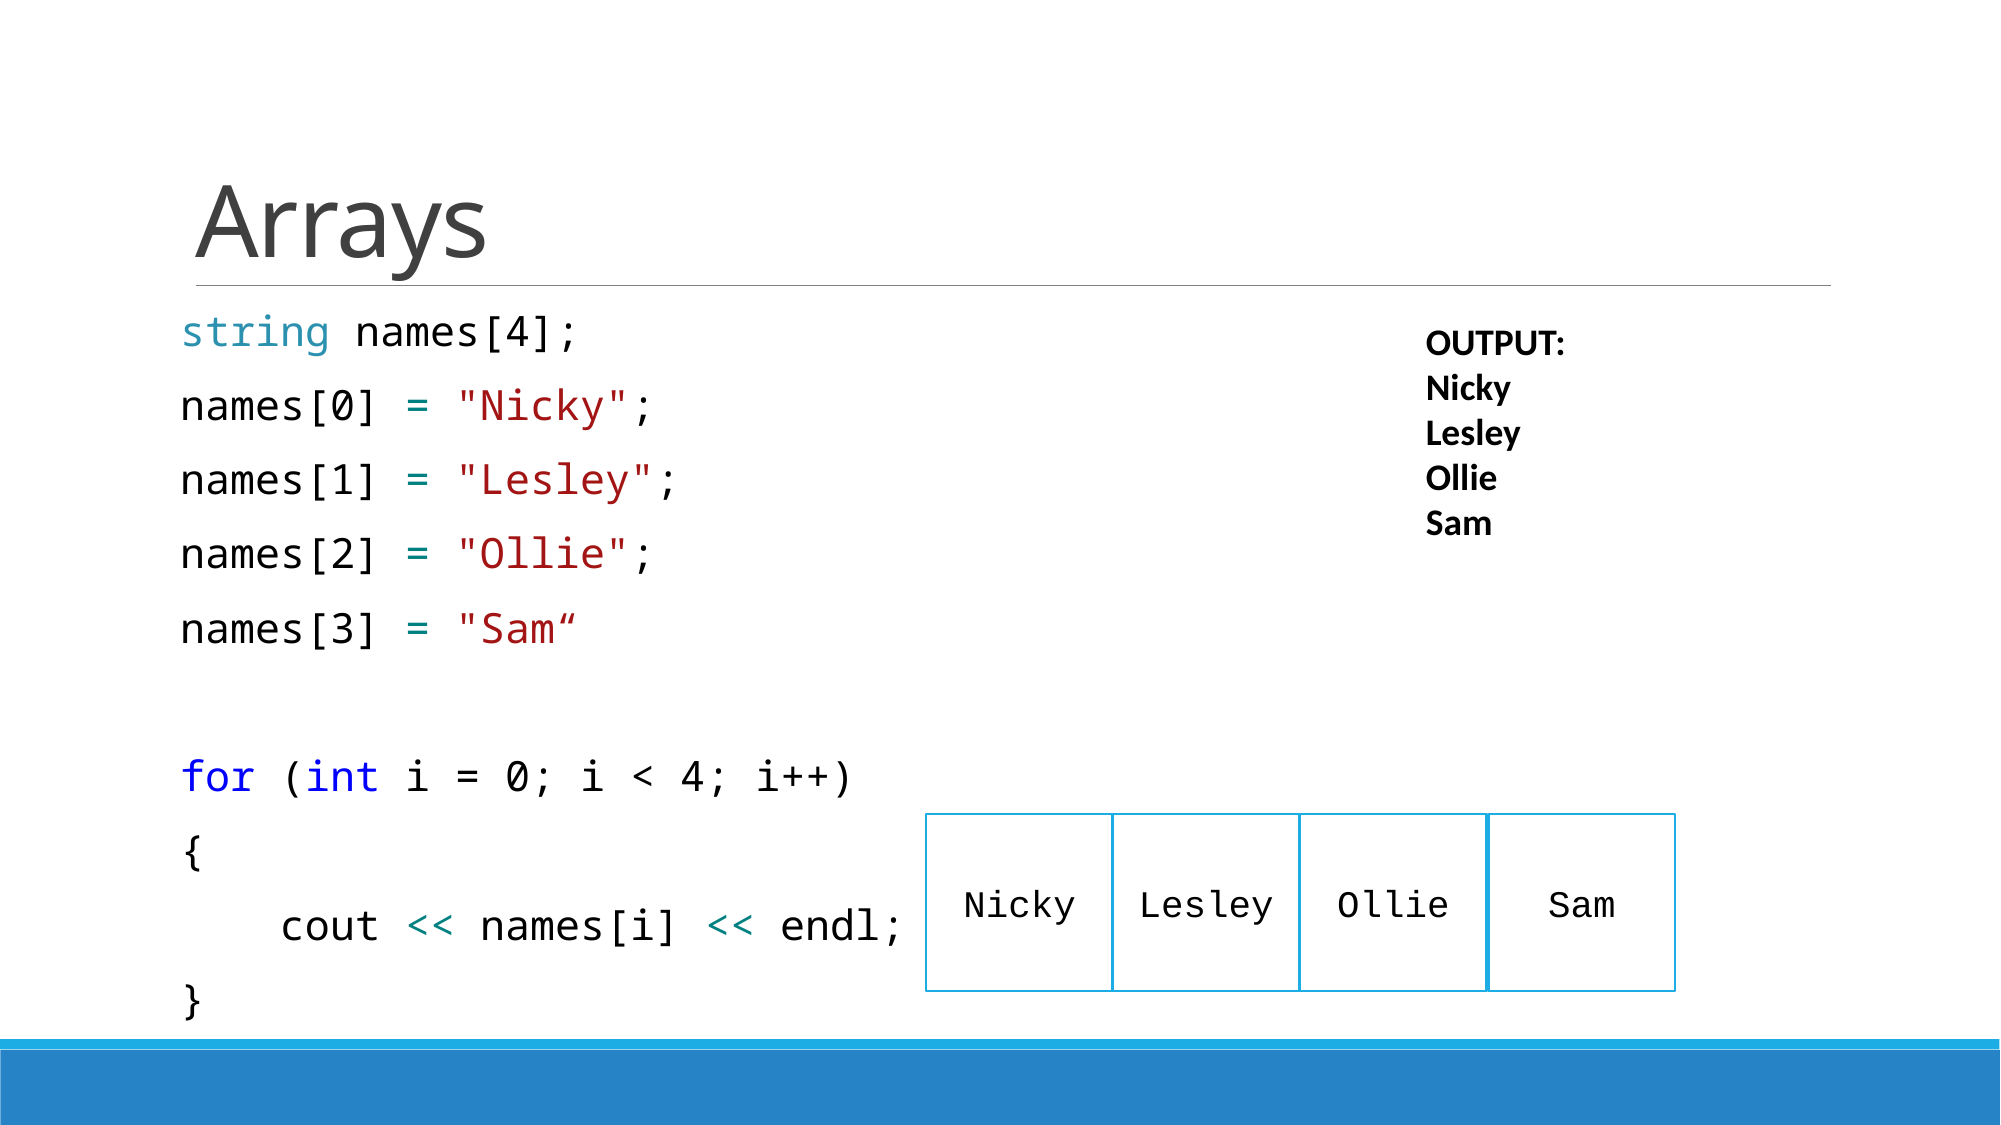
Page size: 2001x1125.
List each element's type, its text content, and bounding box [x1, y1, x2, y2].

title Arrays [180, 47, 1830, 285]
text_box OUTPUT: Nicky Lesley Ollie Sam [1411, 310, 1581, 551]
list string names[4]; names[0] = "Nicky"; names[1] = "Lesley"; names[2] = "Ollie"; names[3] = "Sam“ for (int i = 0; i < 4; i++) { cout << names[i] << endl; } [180, 302, 1830, 1078]
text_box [925, 813, 1676, 992]
